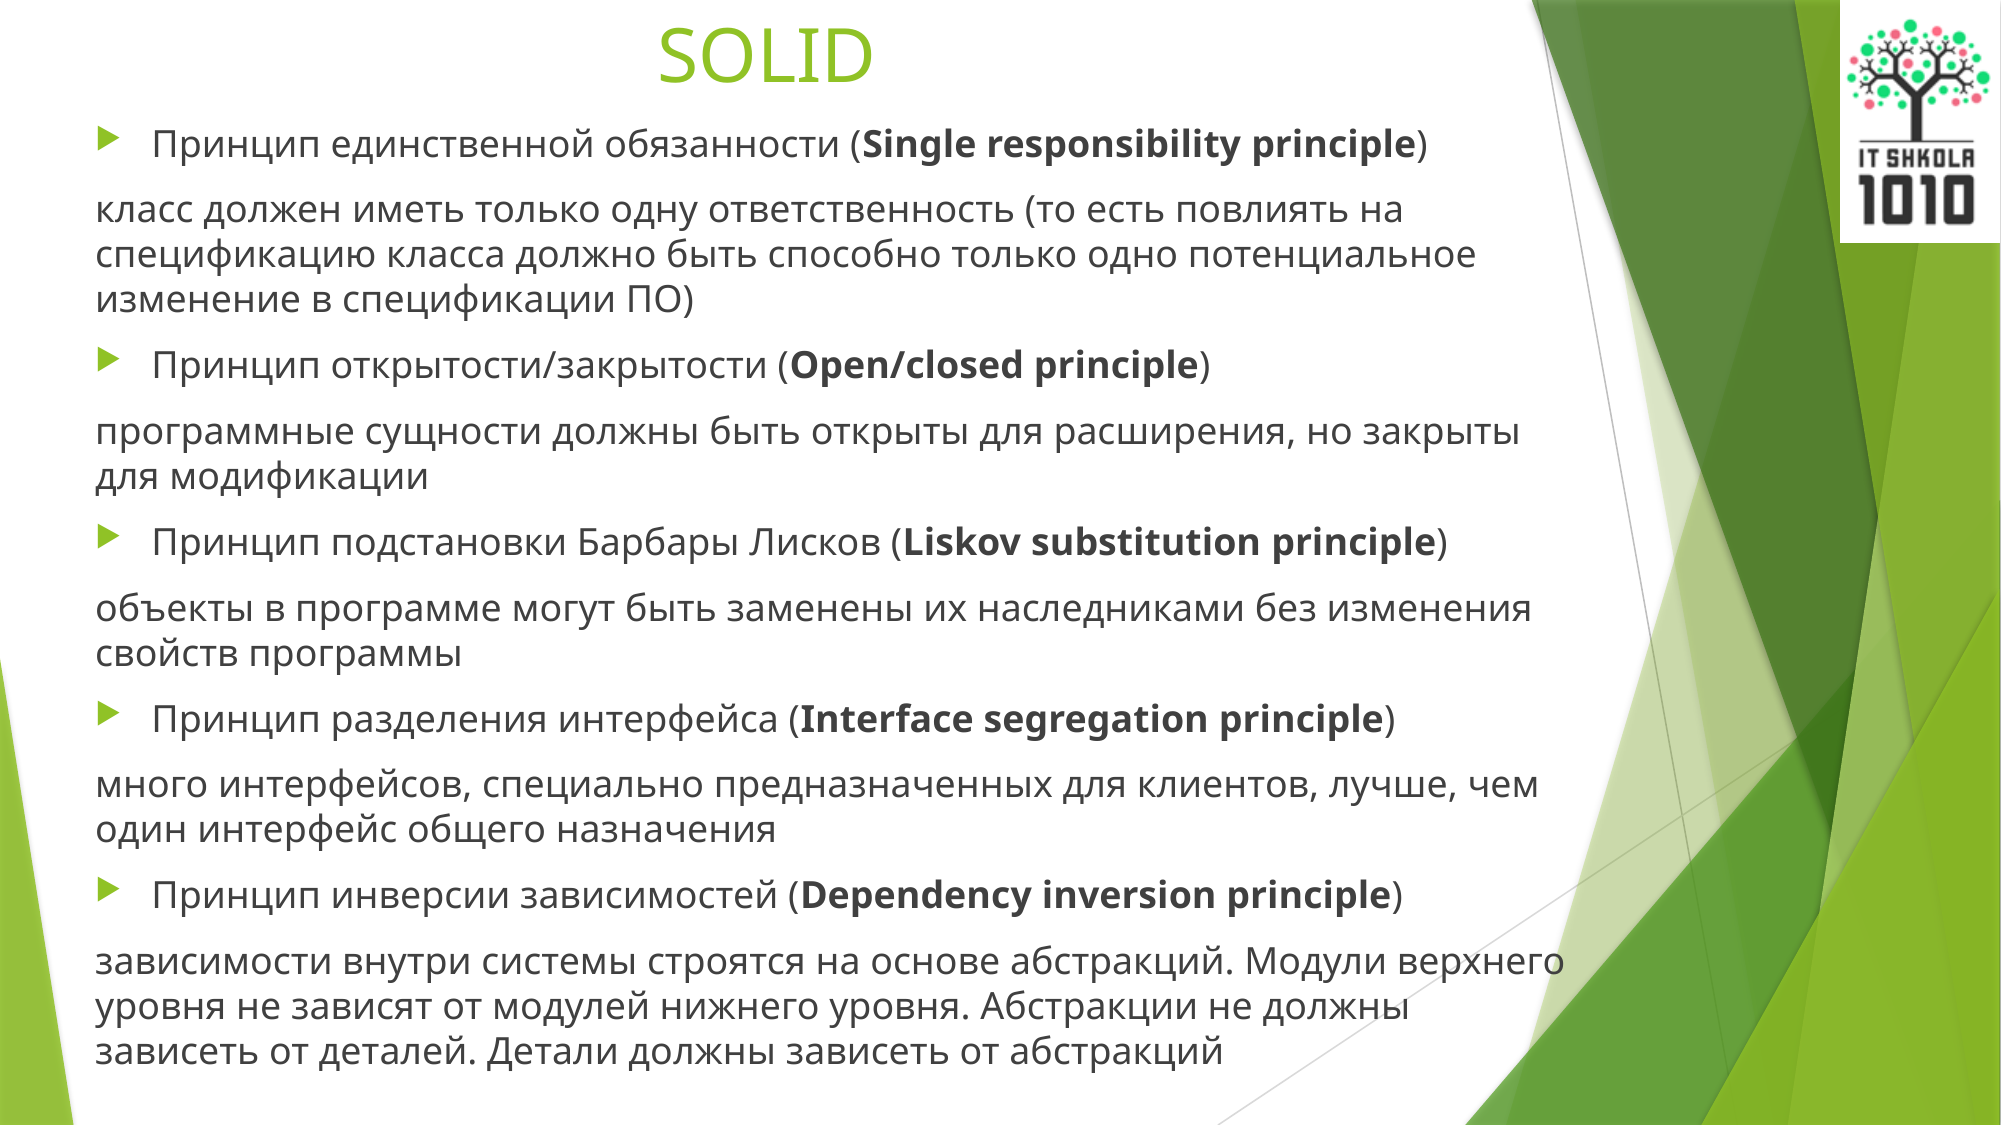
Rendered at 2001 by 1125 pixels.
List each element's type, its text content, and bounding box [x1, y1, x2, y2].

list Принцип единственной обязанности (Single responsibility principle) класс должен иметь только одну ответственность (то есть повлиять на спецификацию класса должно быть способно только одно потенциальное изменение в спецификации ПО) Принцип открытости/закрытости (Open/closed principle) программные сущности должны быть открыты для расширения, но закрыты для модификации Принцип подстановки Барбары Лисков (Liskov substitution principle) объекты в программе могут быть заменены их наследниками без изменения свойств программы Принцип разделения интерфейса (Interface segregation principle) много интерфейсов, специально предназначенных для клиентов, лучше, чем один интерфейс общего назначения Принцип инверсии зависимостей (Dependency inversion principle) зависимости внутри системы строятся на основе абстракций. Модули верхнего уровня не зависят от модулей нижнего уровня. Абстракции не должны зависеть от деталей. Детали должны зависеть от абстракций [80, 112, 1582, 1107]
title SOLID [0, 0, 1534, 112]
picture [1839, 0, 2000, 243]
